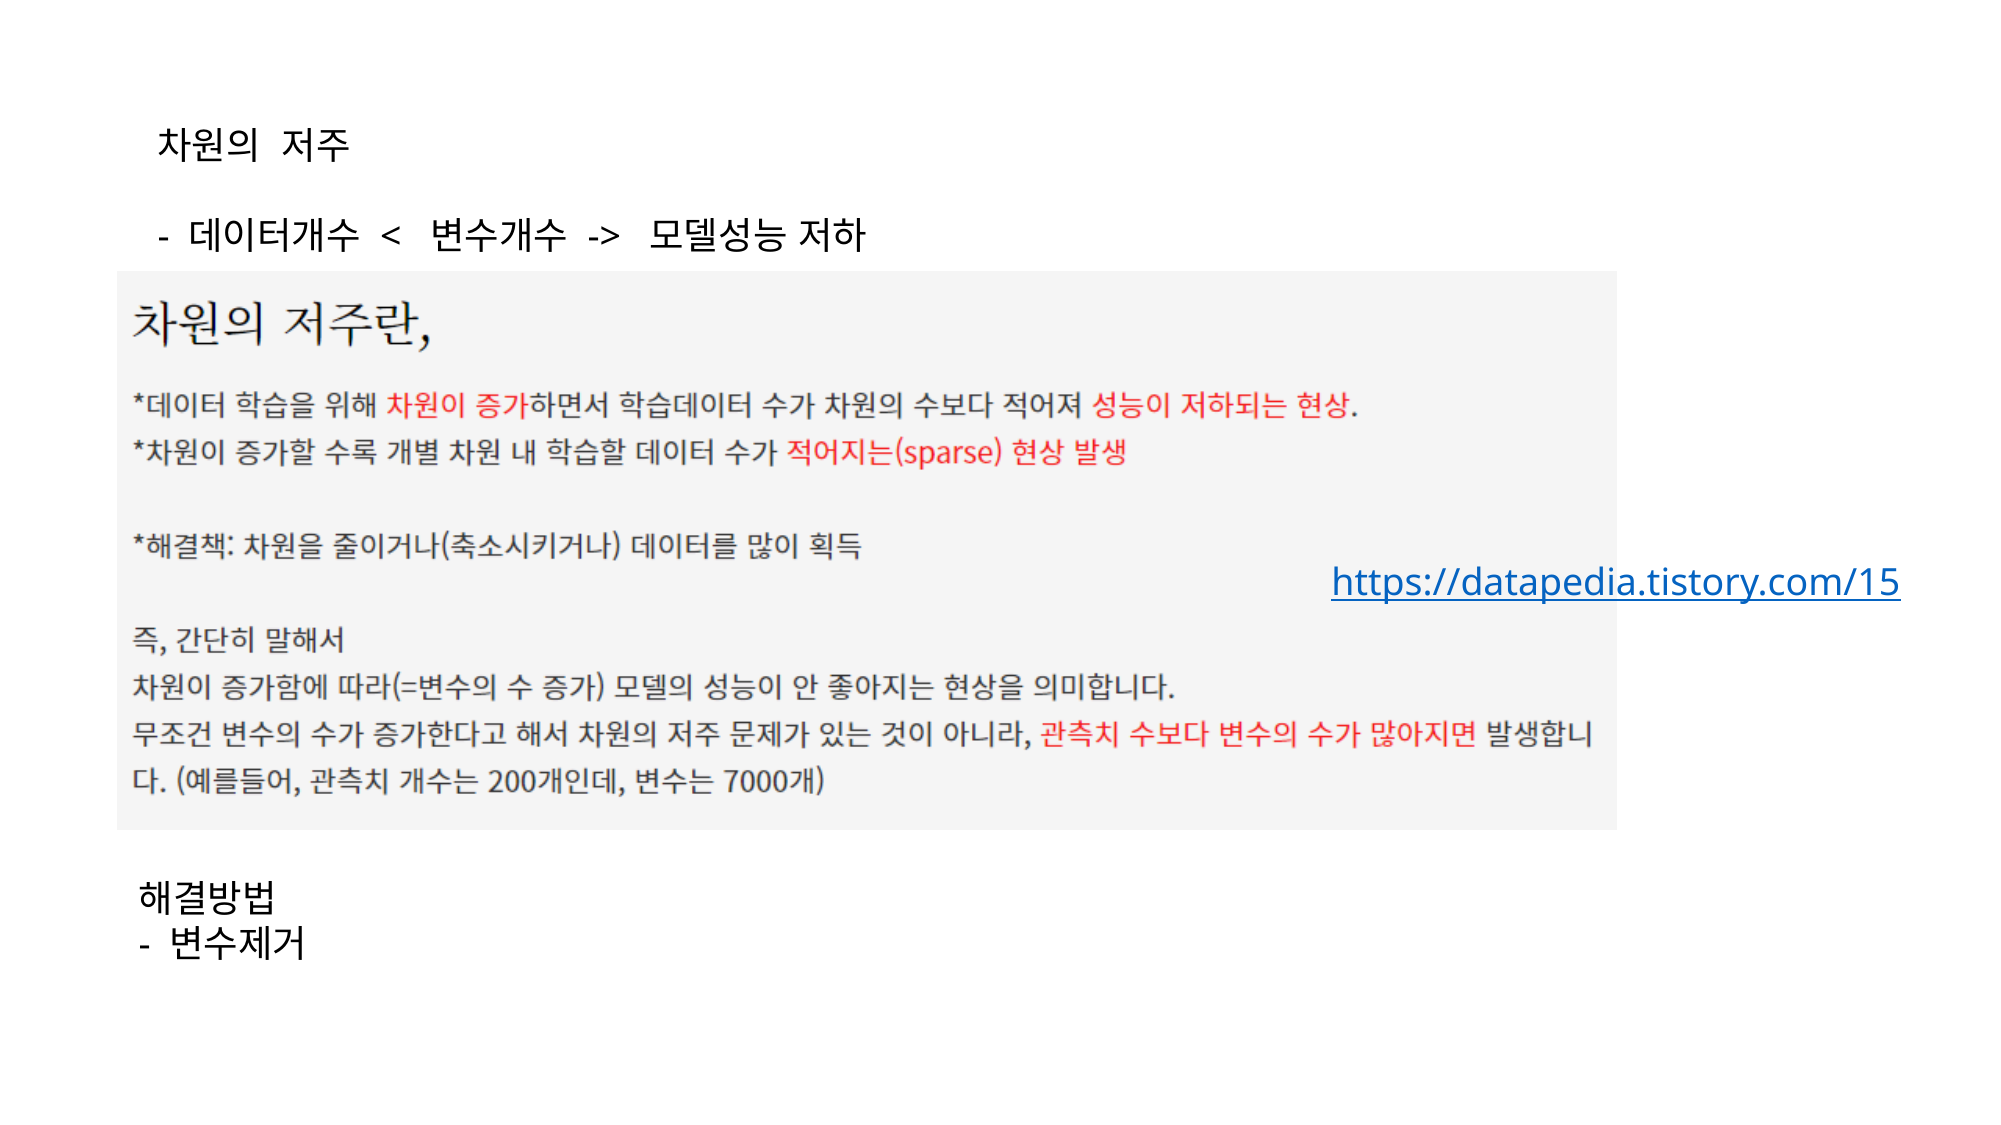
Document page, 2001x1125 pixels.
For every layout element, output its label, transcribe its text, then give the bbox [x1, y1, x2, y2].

picture [117, 271, 1617, 830]
text_box 해결방법 - 변수제거 [123, 867, 323, 973]
text_box https://datapedia.tistory.com/15 [1617, 550, 1916, 617]
text_box 차원의 저주 - 데이터개수 < 변수개수 -> 모델성능 저하 [142, 114, 883, 271]
